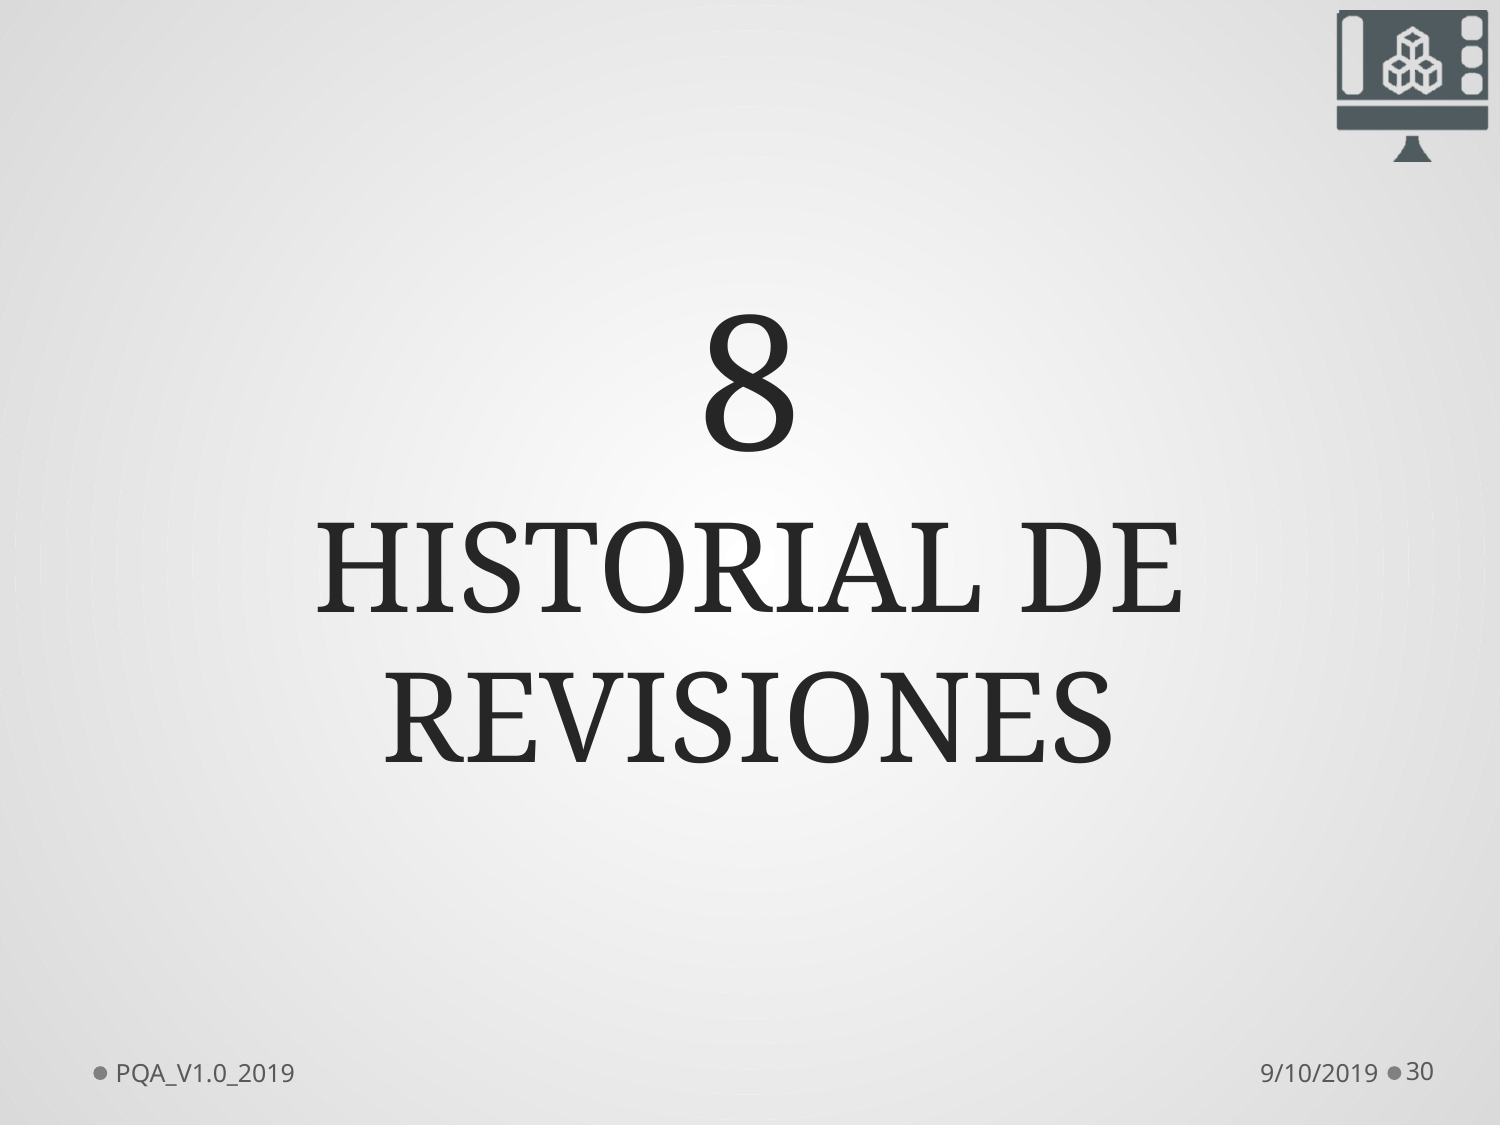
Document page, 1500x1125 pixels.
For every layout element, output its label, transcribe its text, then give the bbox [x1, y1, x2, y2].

subtitle 8 HISTORIAL DE REVISIONES [0, 255, 1500, 823]
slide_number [1043, 1042, 1386, 1103]
picture [1333, 10, 1500, 163]
slide_number 30 [1401, 1042, 1494, 1103]
footer PQA_V1.0_2019 [108, 1042, 703, 1103]
